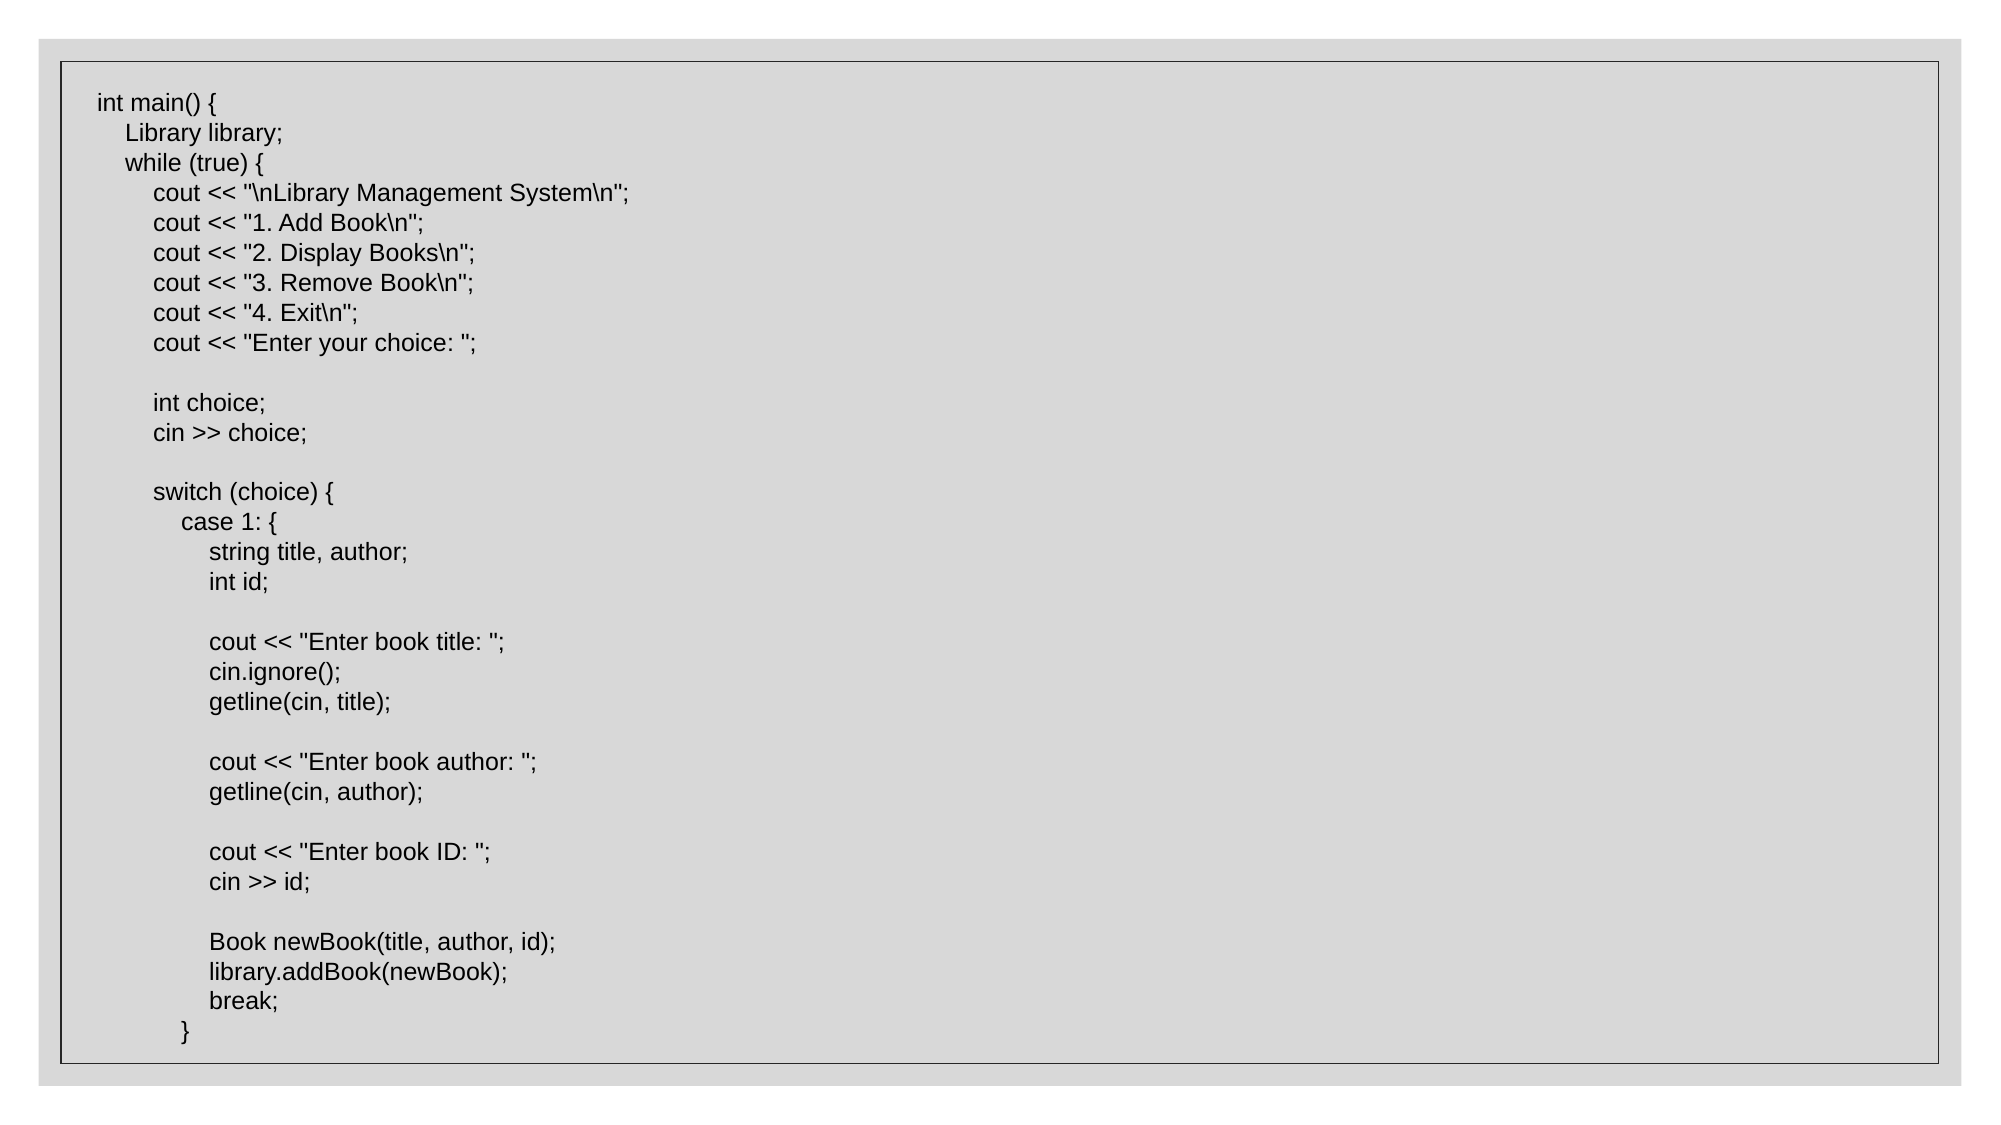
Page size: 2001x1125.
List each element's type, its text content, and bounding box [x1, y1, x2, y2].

text_box int main() { Library library; while (true) { cout << "\nLibrary Management System\n"; cout << "1. Add Book\n"; cout << "2. Display Books\n"; cout << "3. Remove Book\n"; cout << "4. Exit\n"; cout << "Enter your choice: "; int choice; cin >> choice; switch (choice) { case 1: { string title, author; int id; cout << "Enter book title: "; cin.ignore(); getline(cin, title); cout << "Enter book author: "; getline(cin, author); cout << "Enter book ID: "; cin >> id; Book newBook(title, author, id); library.addBook(newBook); break; } [82, 79, 1918, 1083]
